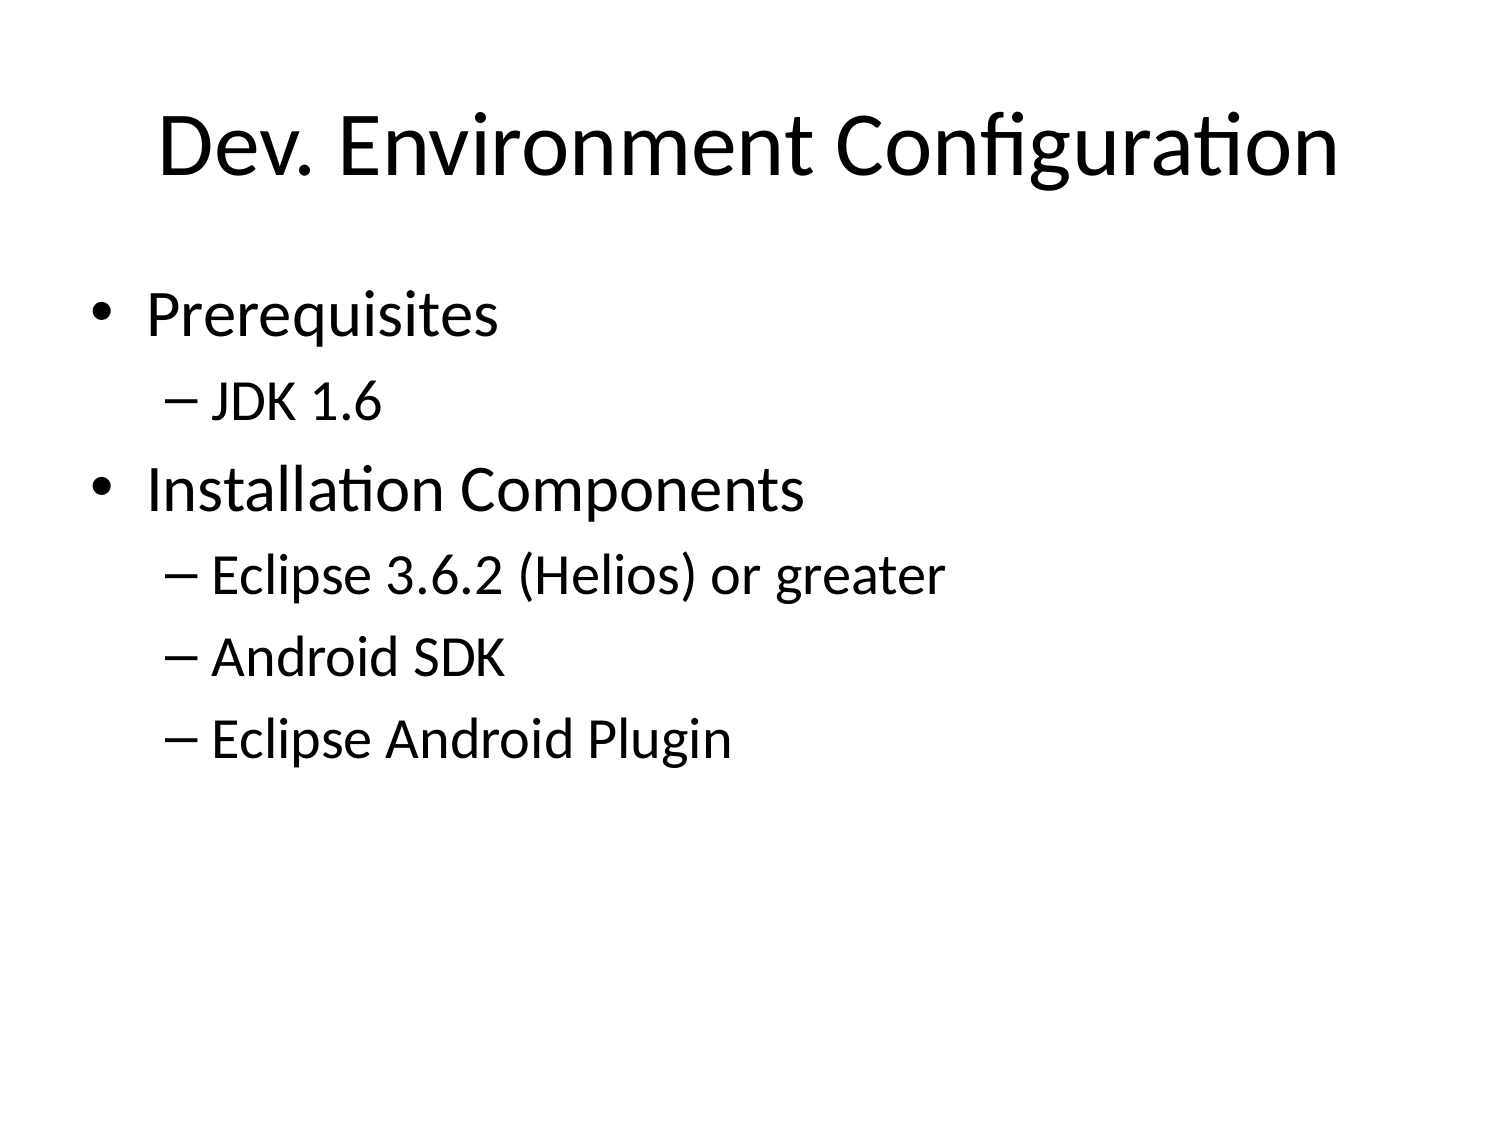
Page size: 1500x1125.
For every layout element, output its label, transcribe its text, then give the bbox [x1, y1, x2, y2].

title Dev. Environment Configuration [75, 45, 1425, 233]
list Prerequisites JDK 1.6 Installation Components Eclipse 3.6.2 (Helios) or greater Android SDK Eclipse Android Plugin [75, 262, 1425, 1005]
